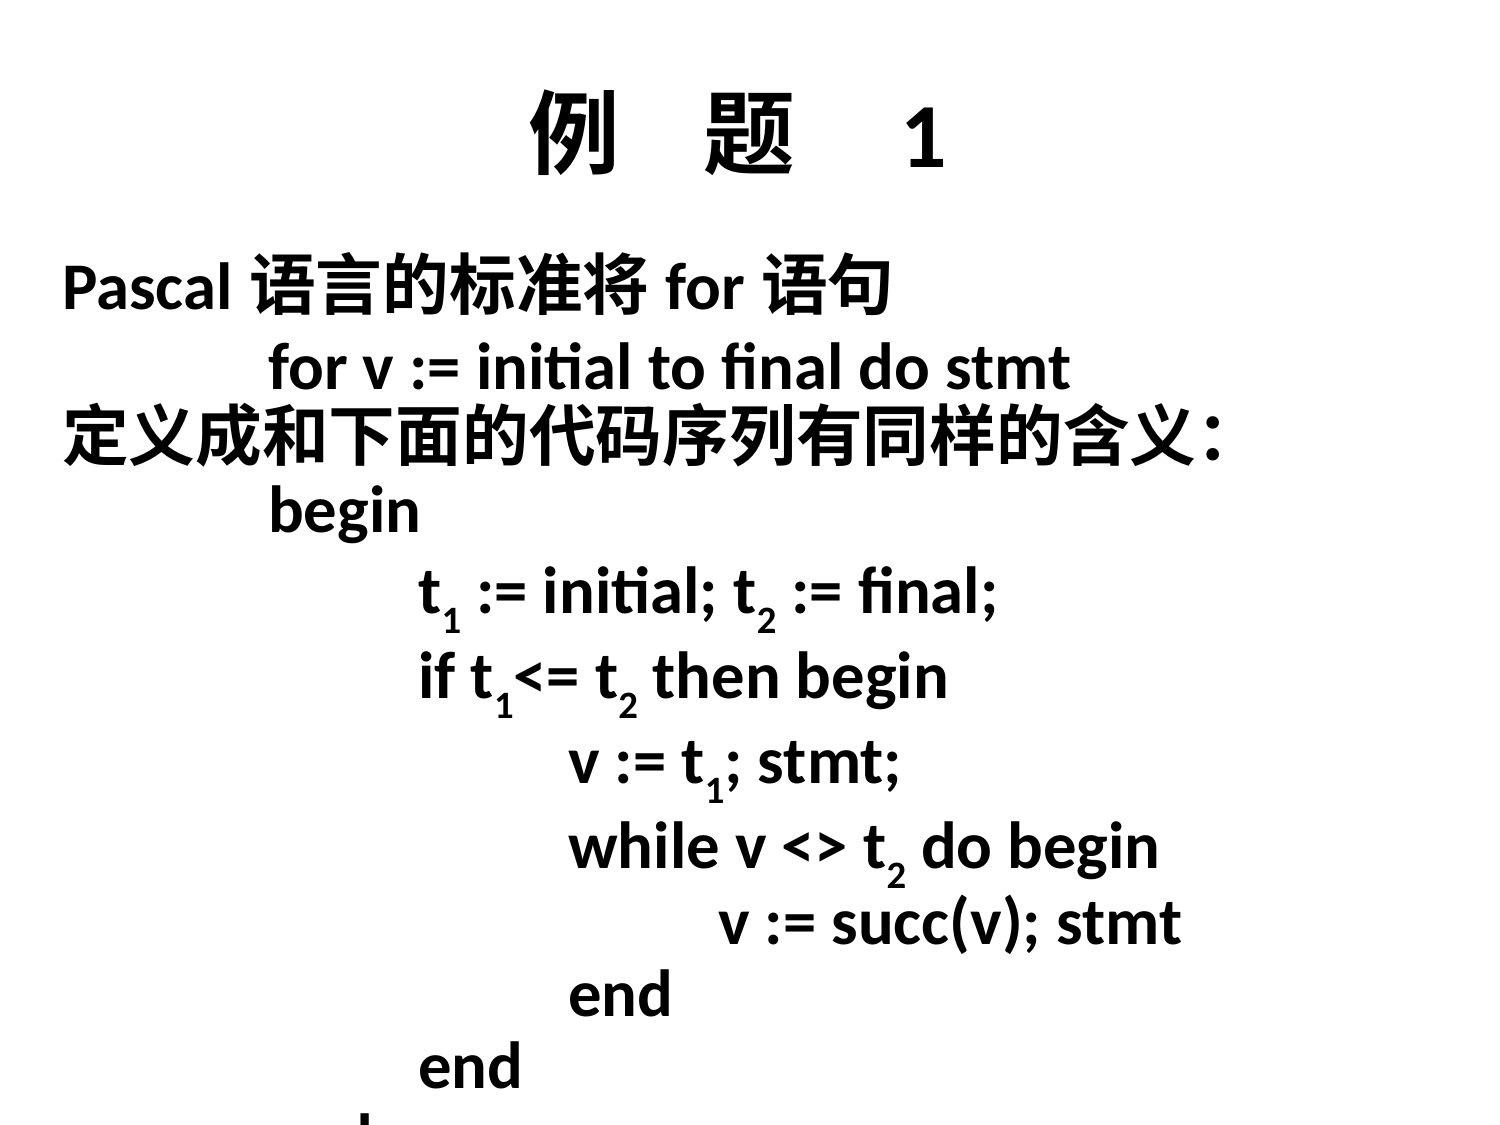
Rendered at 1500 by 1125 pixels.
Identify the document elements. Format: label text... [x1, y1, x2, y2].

list Pascal语言的标准将for语句 for v := initial to final do stmt 定义成和下面的代码序列有同样的含义： begin t1 := initial; t2 := final; if t1<= t2 then begin v := t1; stmt; while v <> t2 do begin v := succ(v); stmt end end end [47, 235, 1452, 1122]
title 例 题 1 [99, 37, 1375, 225]
